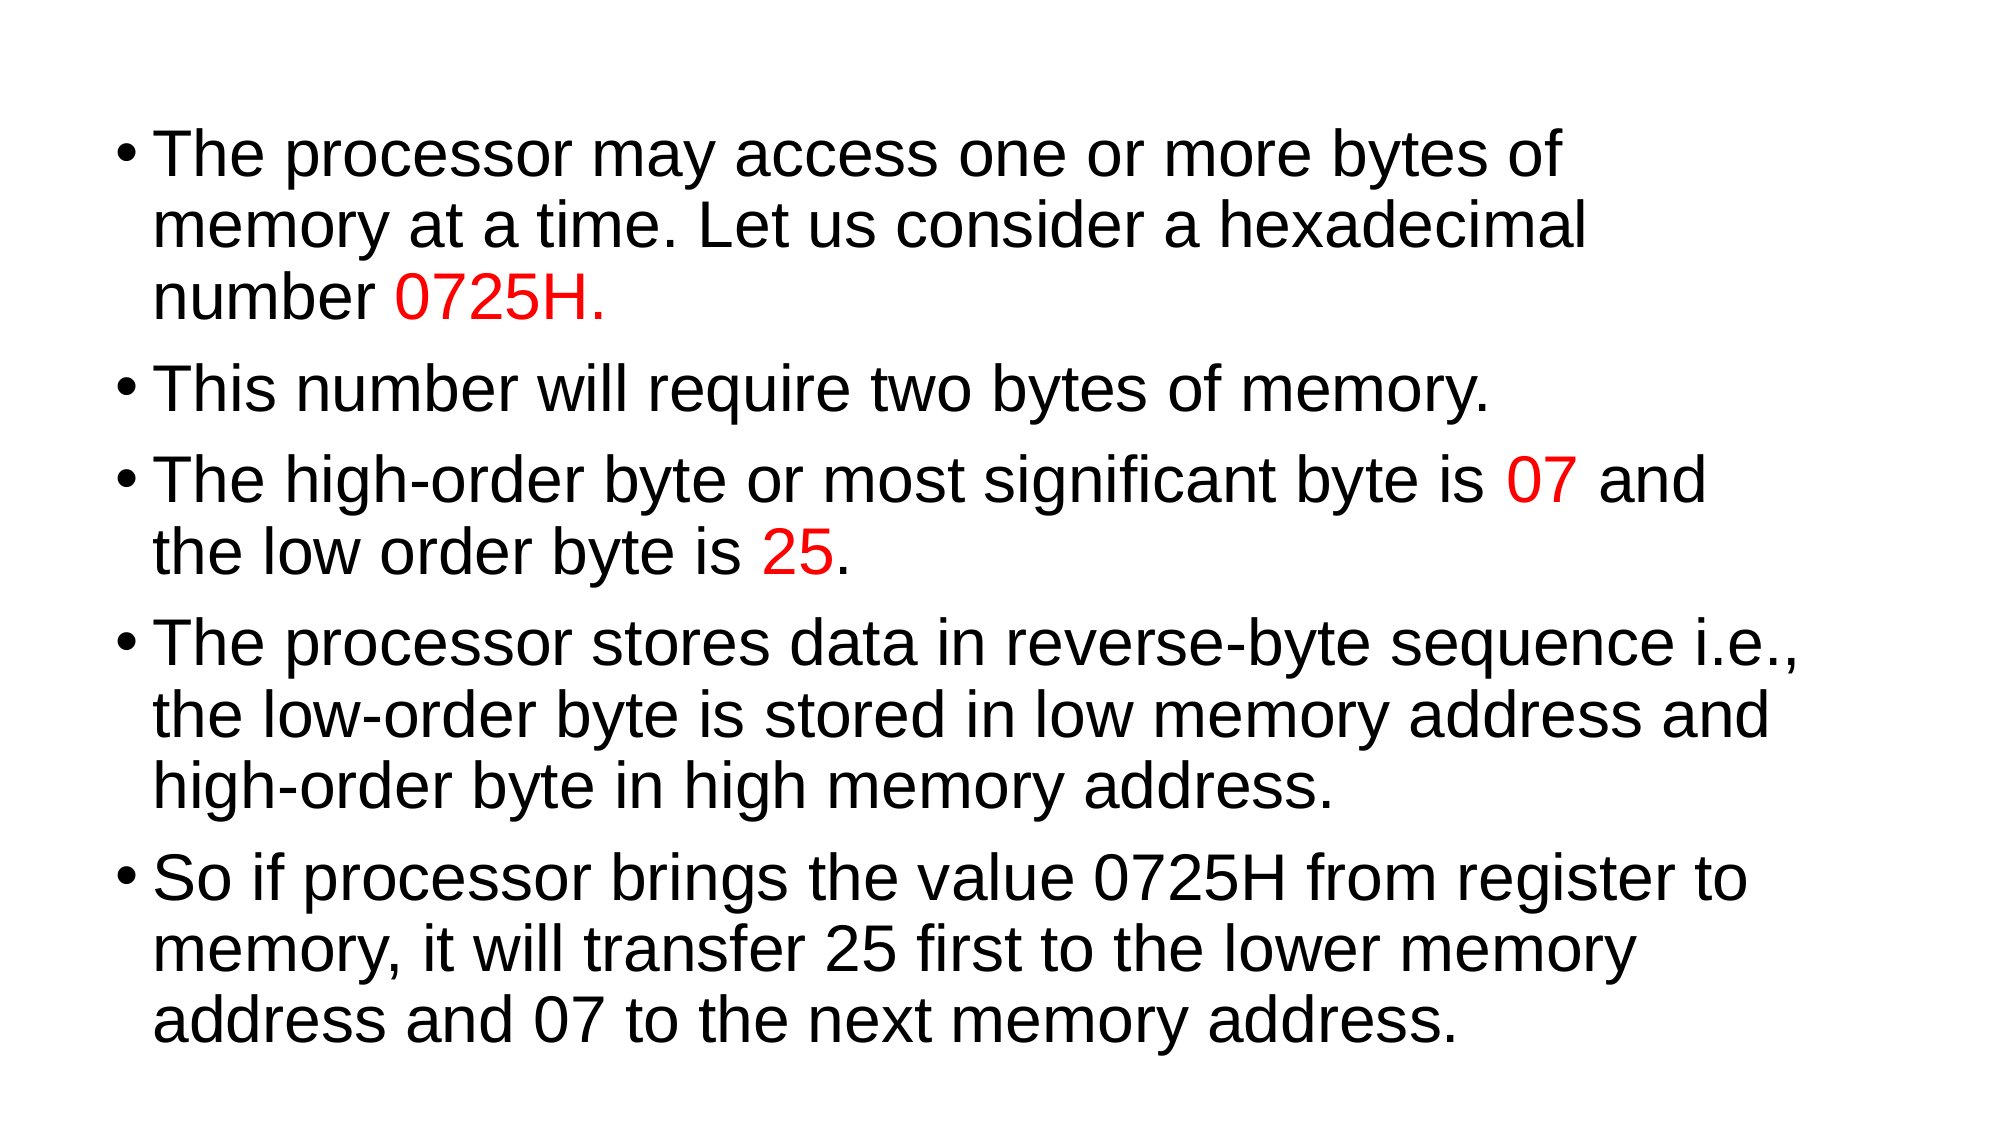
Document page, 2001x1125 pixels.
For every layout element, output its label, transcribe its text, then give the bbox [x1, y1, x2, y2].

list The processor may access one or more bytes of memory at a time. Let us consider a hexadecimal number 0725H. This number will require two bytes of memory. The high-order byte or most significant byte is 07 and the low order byte is 25. The processor stores data in reverse-byte sequence i.e., the low-order byte is stored in low memory address and high-order byte in high memory address. So if processor brings the value 0725H from register to memory, it will transfer 25 first to the lower memory address and 07 to the next memory address. [100, 112, 1826, 1067]
